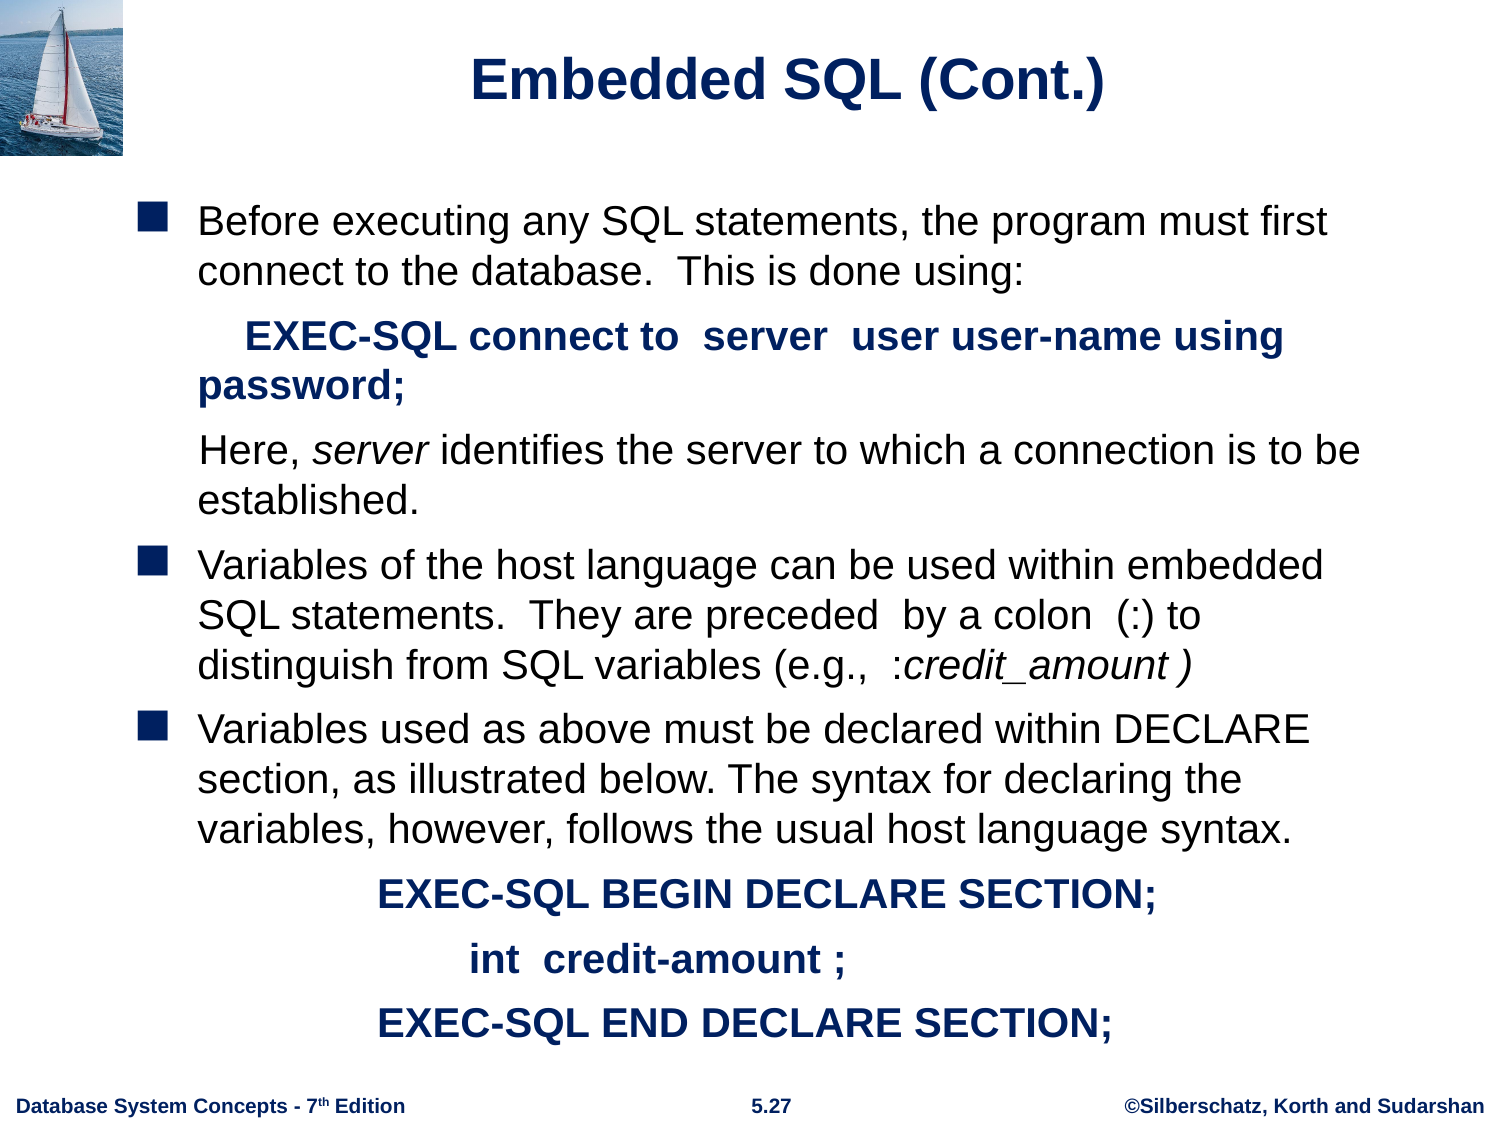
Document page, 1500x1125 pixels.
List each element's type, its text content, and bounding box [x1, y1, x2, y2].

picture [0, 0, 123, 156]
list Before executing any SQL statements, the program must first connect to the database. This is done using: EXEC-SQL connect to server user user-name using password; Here, server identifies the server to which a connection is to be established. Variables of the host language can be used within embedded SQL statements. They are preceded by a colon (:) to distinguish from SQL variables (e.g., :credit_amount ) Variables used as above must be declared within DECLARE section, as illustrated below. The syntax for declaring the variables, however, follows the usual host language syntax. EXEC-SQL BEGIN DECLARE SECTION; int credit-amount ; EXEC-SQL END DECLARE SECTION; [126, 186, 1389, 987]
title Embedded SQL (Cont.) [125, 18, 1452, 120]
